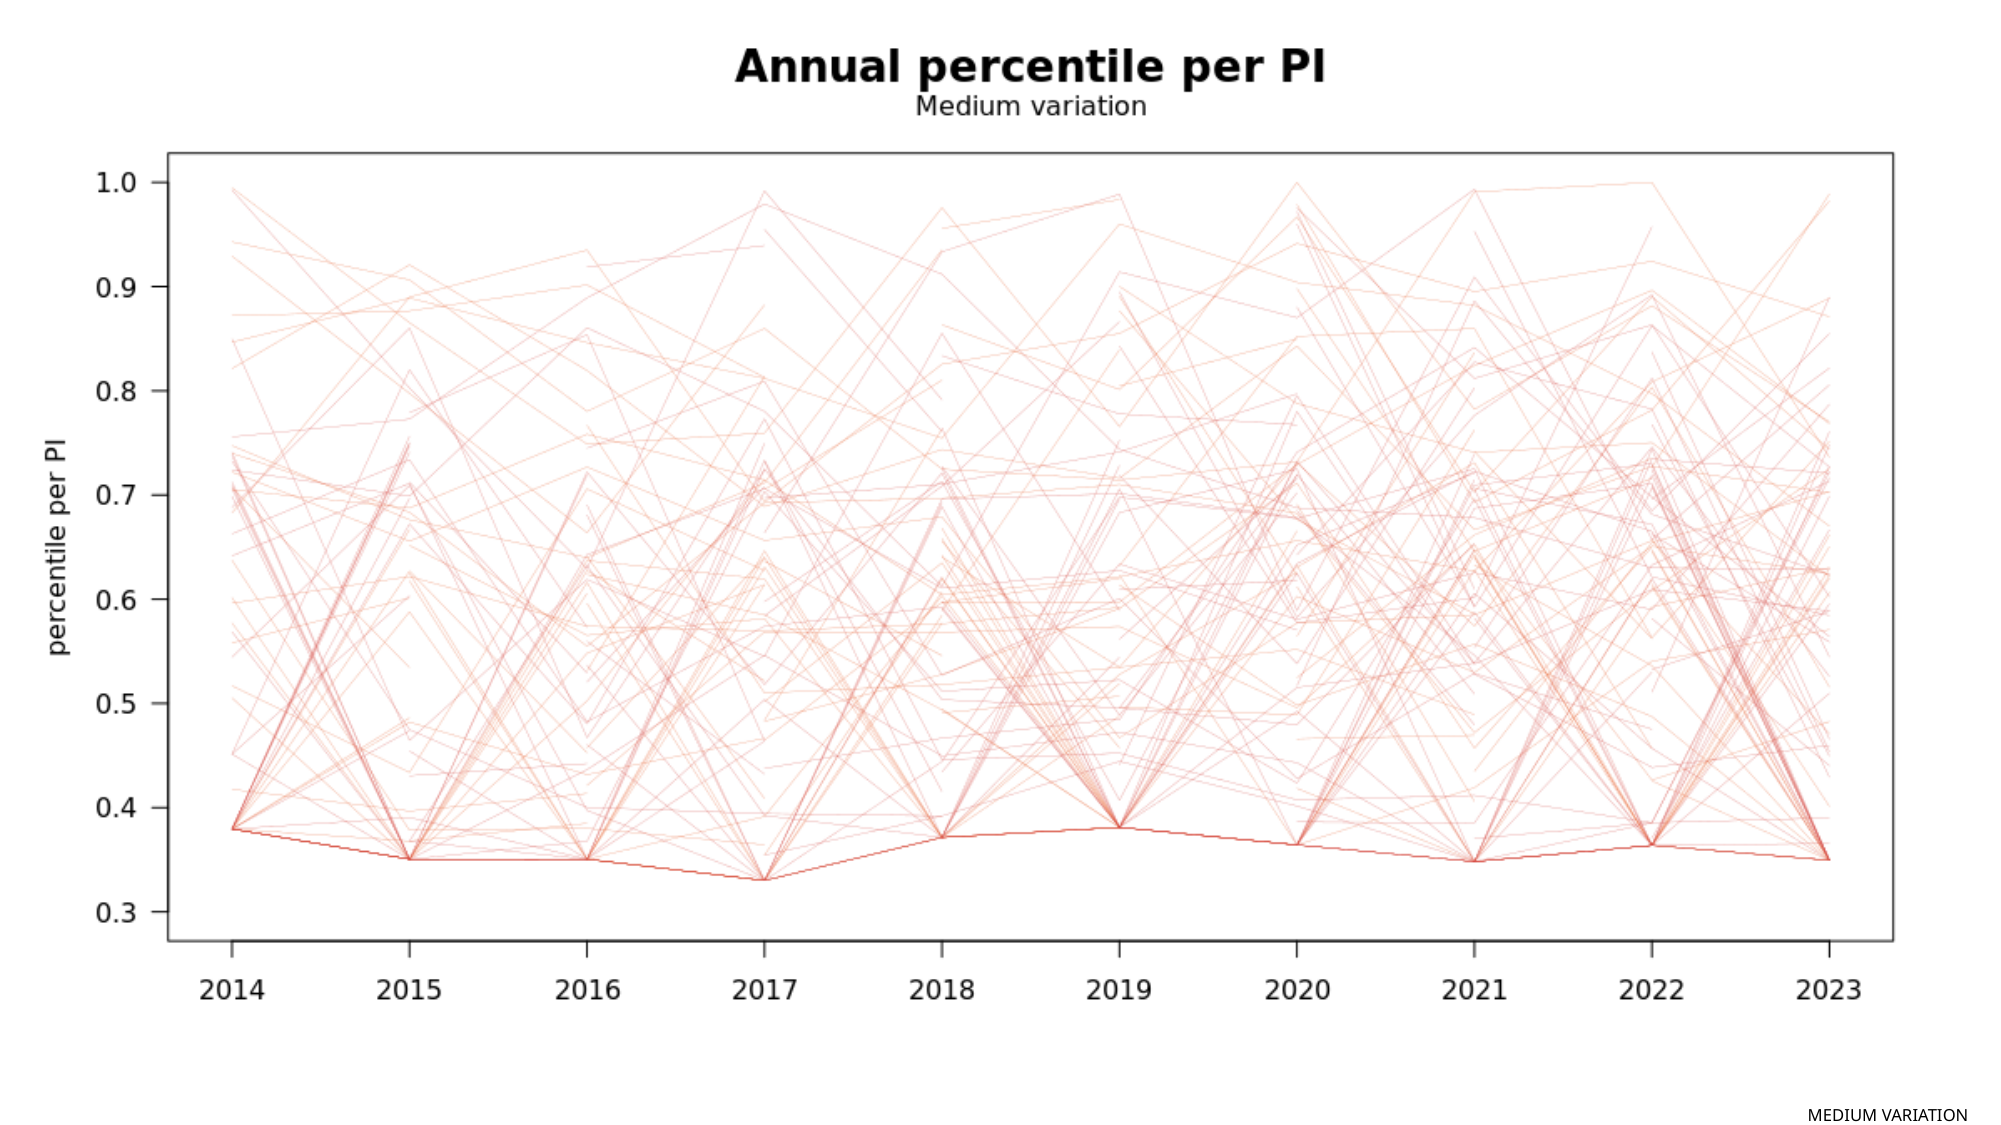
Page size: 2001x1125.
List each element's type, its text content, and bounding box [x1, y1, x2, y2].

picture [37, 22, 1961, 1105]
title MEDIUM VARIATION [999, 1107, 1984, 1125]
